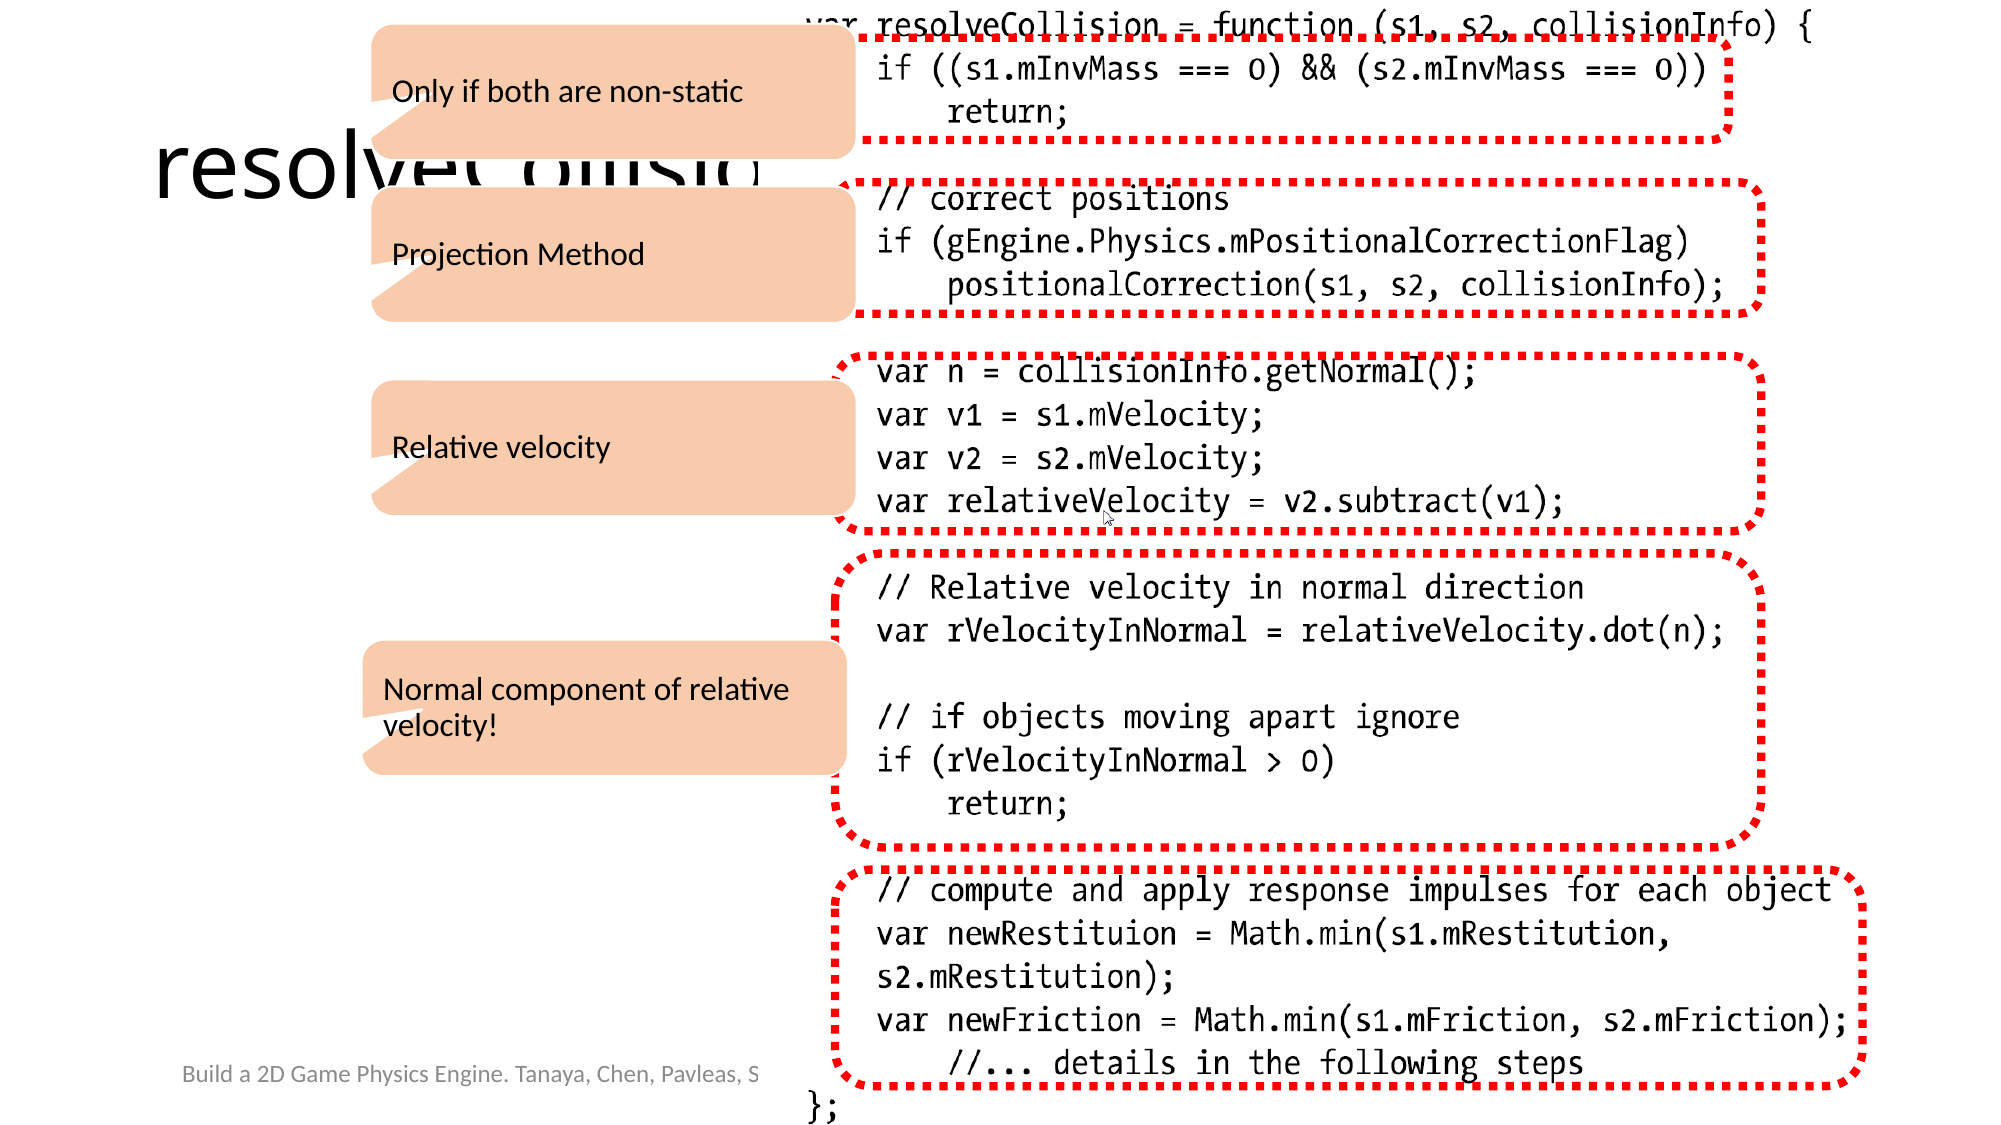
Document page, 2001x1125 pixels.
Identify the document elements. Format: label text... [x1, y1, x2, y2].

text_box Normal component of relative velocity! [360, 638, 758, 778]
text_box Projection Method [369, 185, 758, 325]
title resolveCollision [137, 59, 758, 278]
text_box Relative velocity [369, 378, 758, 518]
text_box Only if both are non-static [369, 22, 758, 162]
picture [758, 0, 1874, 1125]
